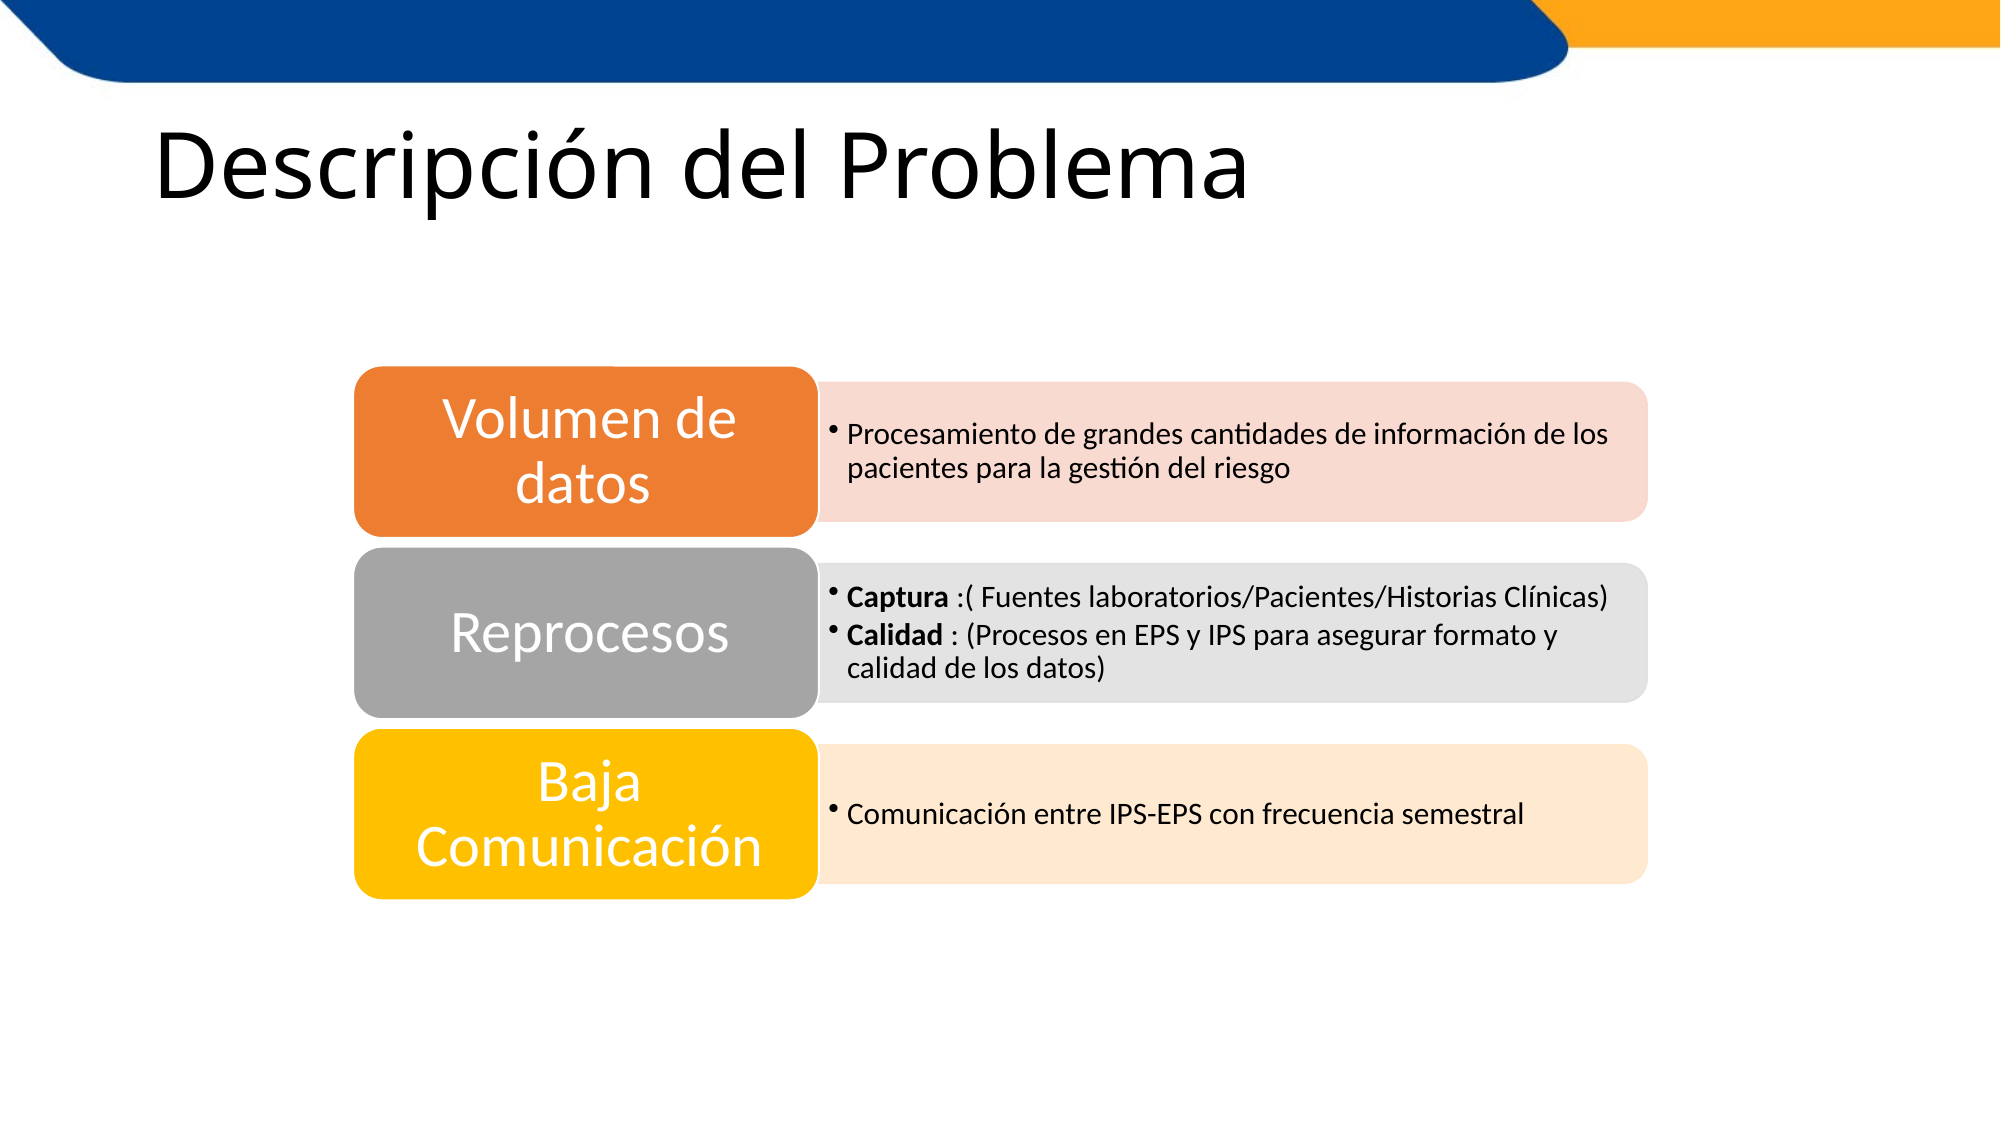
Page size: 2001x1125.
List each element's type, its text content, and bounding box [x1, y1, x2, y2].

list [353, 365, 1647, 901]
title Descripción del Problema [137, 59, 1863, 278]
picture [0, 0, 2001, 1125]
